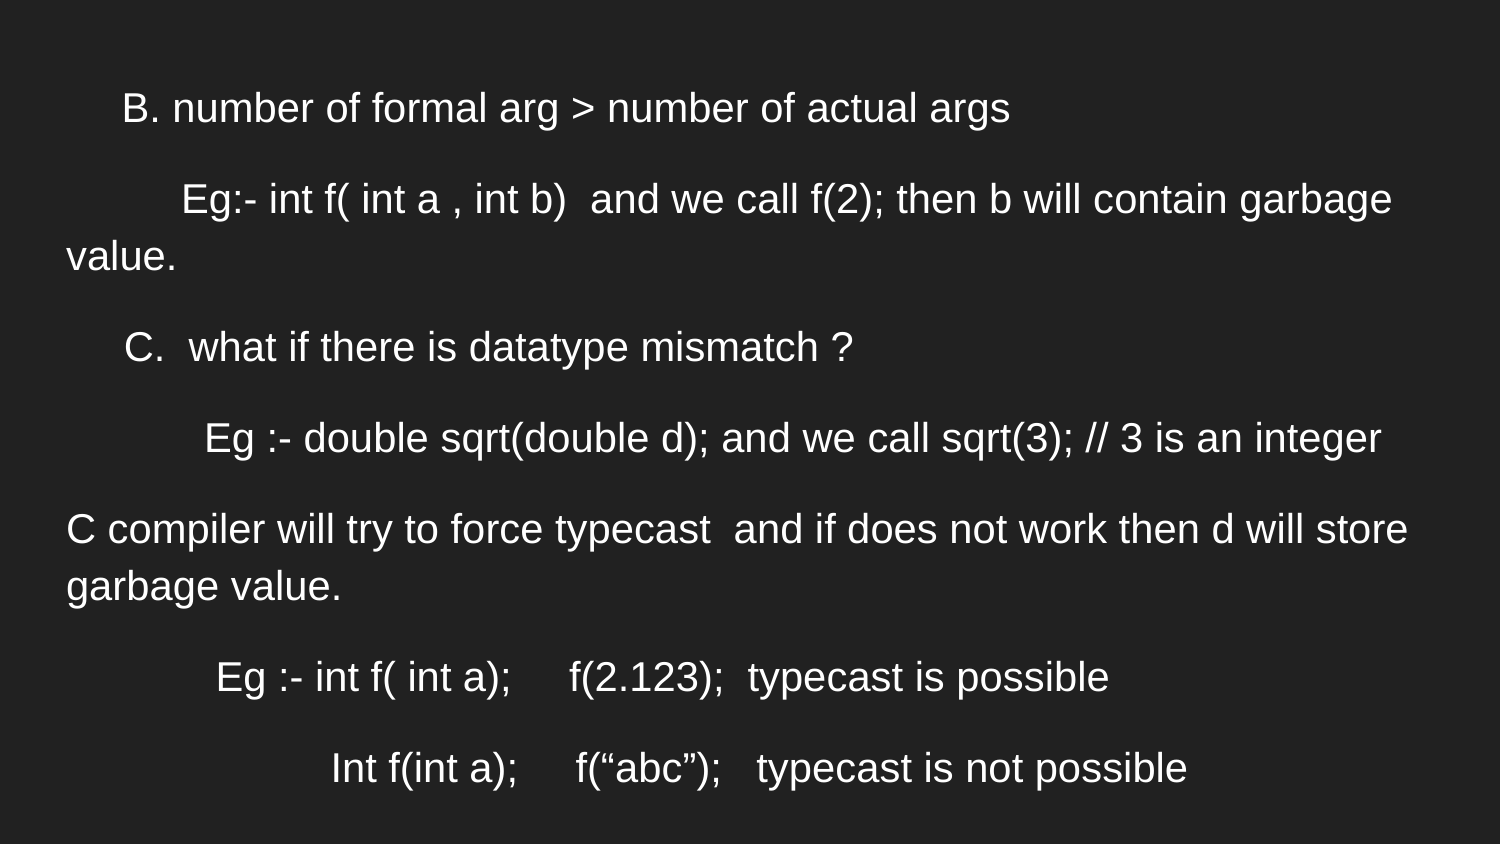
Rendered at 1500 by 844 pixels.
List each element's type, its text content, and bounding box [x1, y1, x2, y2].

list B. number of formal arg > number of actual args Eg:- int f( int a , int b) and we call f(2); then b will contain garbage value. C. what if there is datatype mismatch ? Eg :- double sqrt(double d); and we call sqrt(3); // 3 is an integer C compiler will try to force typecast and if does not work then d will store garbage value. Eg :- int f( int a); f(2.123); typecast is possible Int f(int a); f(“abc”); typecast is not possible [51, 58, 1449, 750]
